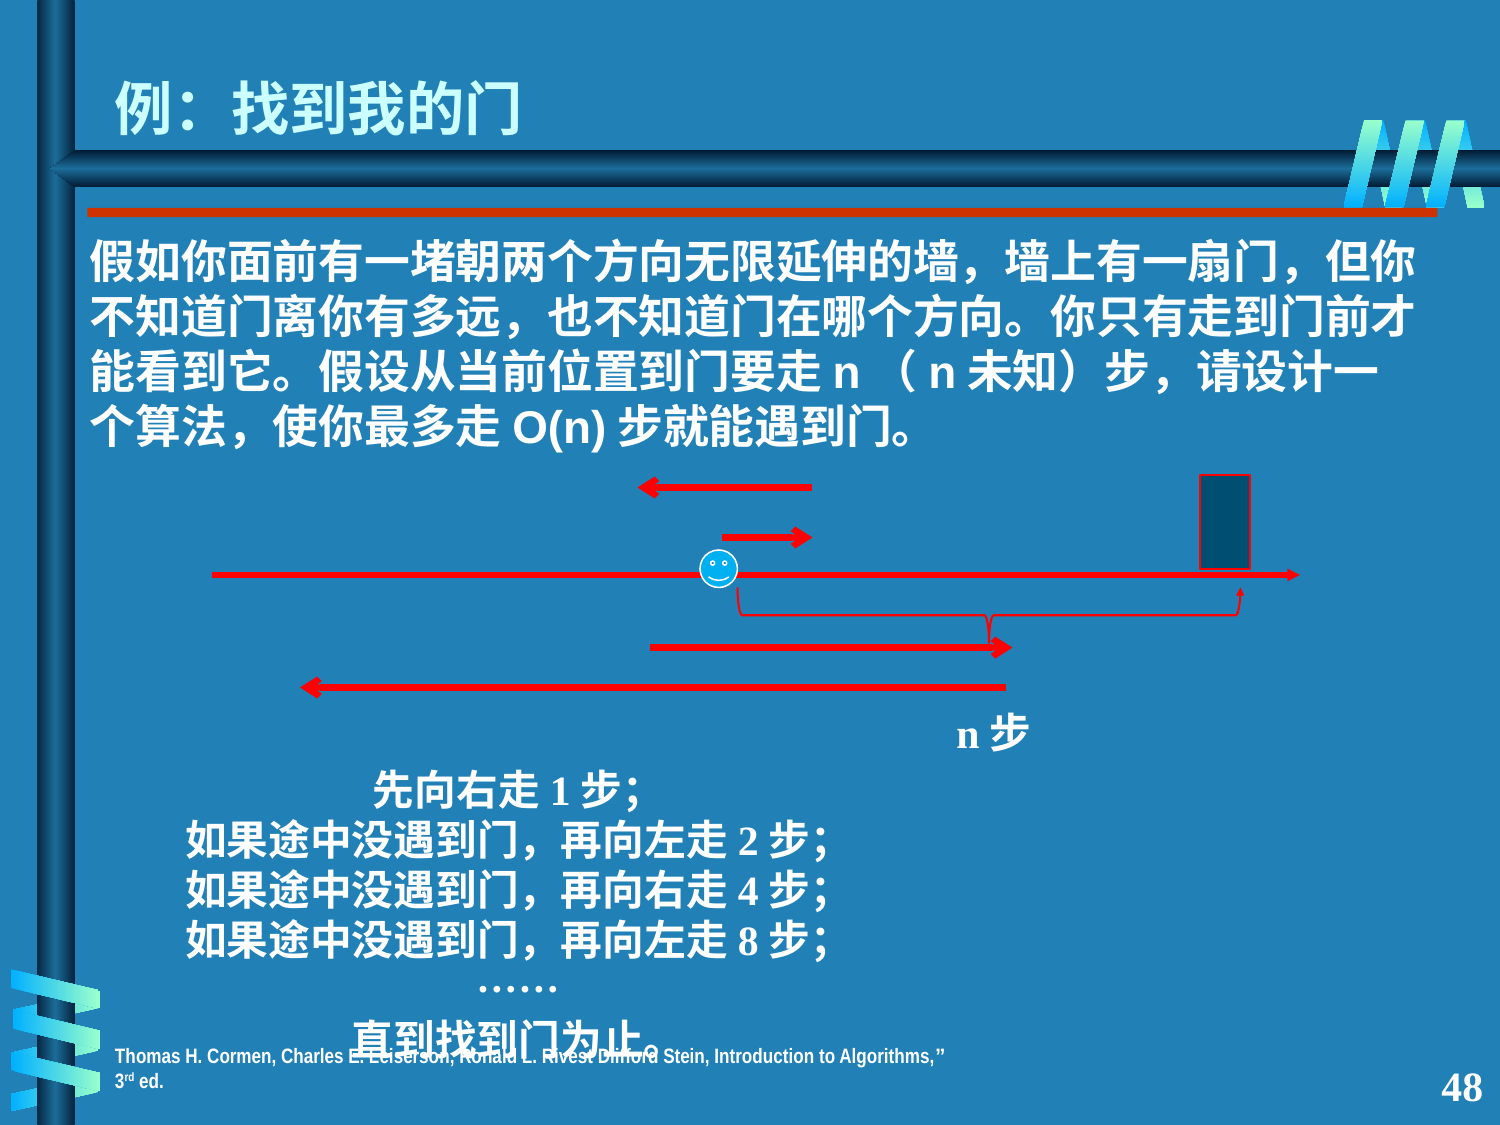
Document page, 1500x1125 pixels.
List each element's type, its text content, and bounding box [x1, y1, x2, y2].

text_box [708, 584, 730, 588]
text_box 假如你面前有一堵朝两个方向无限延伸的墙，墙上有一扇门，但你不知道门离你有多远，也不知道门在哪个方向。你只有走到门前才能看到它。假设从当前位置到门要走n（n未知）步，请设计一个算法，使你最多走O(n)步就能遇到门。 [74, 224, 1437, 1096]
slide_number 48 [1425, 1052, 1500, 1113]
text_box [699, 549, 738, 574]
text_box [737, 587, 1245, 644]
text_box [1200, 474, 1250, 569]
title 例：找到我的门 [99, 37, 1345, 150]
text_box 先向右走1步； 如果途中没遇到门，再向左走2步； 如果途中没遇到门，再向右走4步； 如果途中没遇到门，再向左走8步； …… 直到找到门为止。 [0, 756, 1038, 1122]
text_box n步 [912, 699, 1075, 765]
